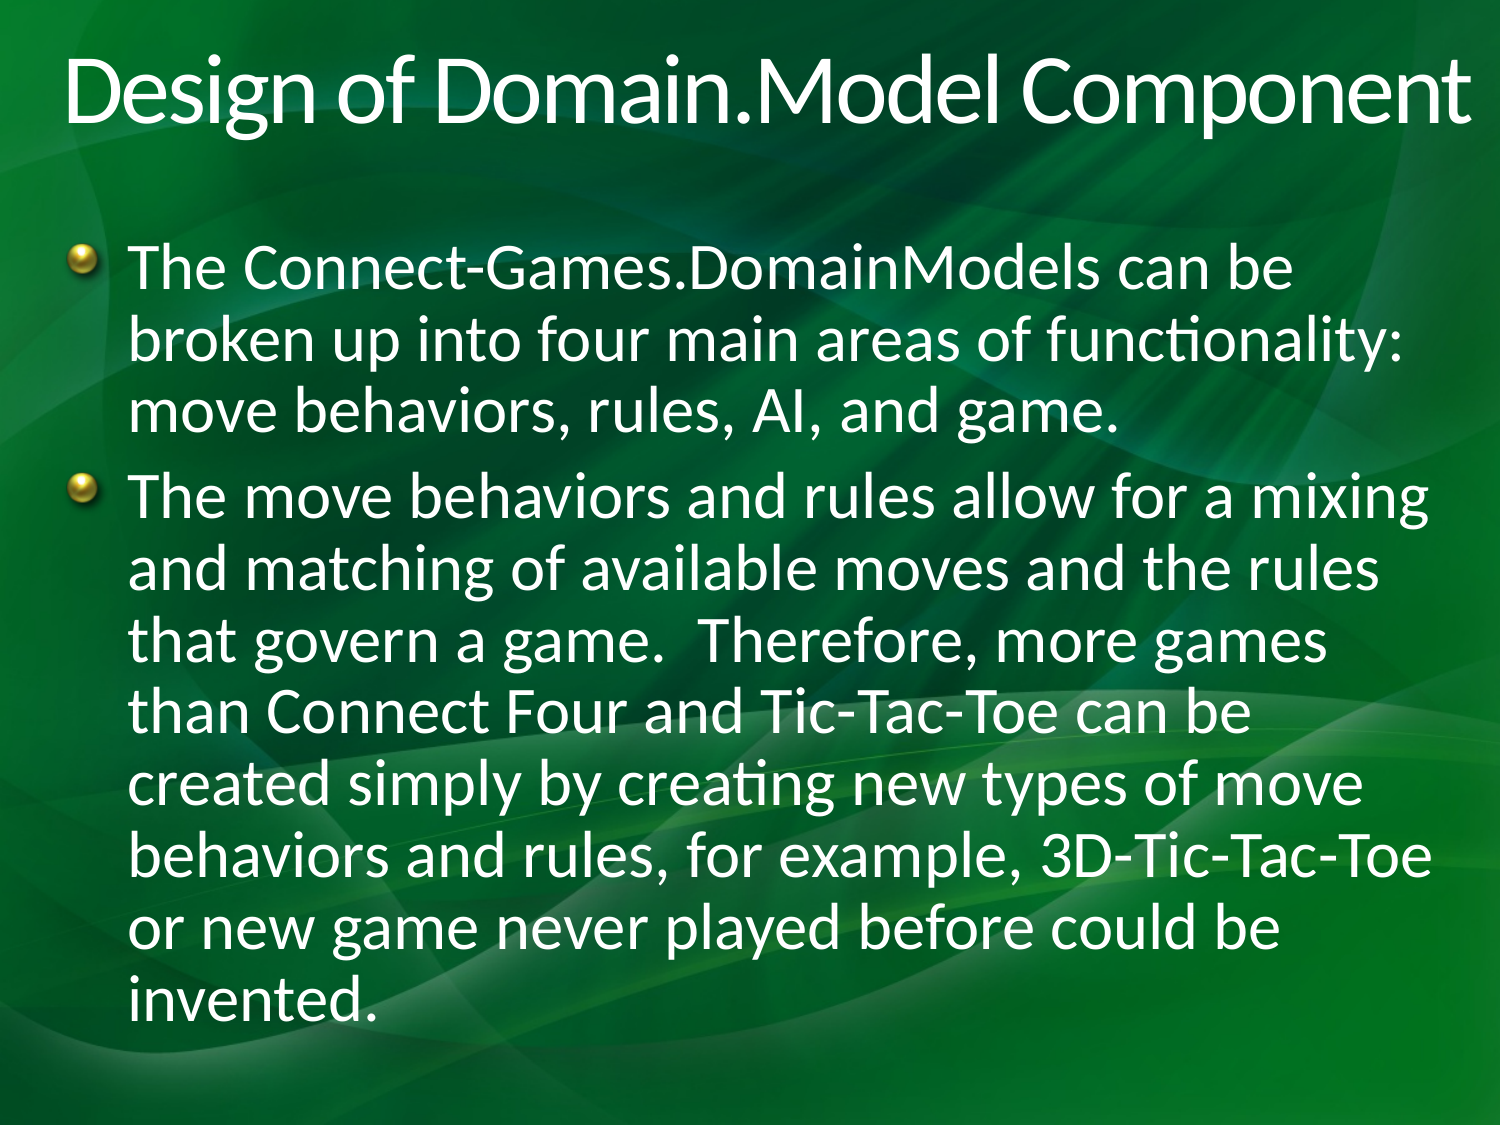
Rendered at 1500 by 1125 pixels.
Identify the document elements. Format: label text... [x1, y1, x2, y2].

title Design of Domain.Model Component [62, 37, 1475, 200]
picture [0, 0, 1500, 1125]
list The Connect-Games.DomainModels can be broken up into four main areas of functionality: move behaviors, rules, AI, and game. The move behaviors and rules allow for a mixing and matching of available moves and the rules that govern a game. Therefore, more games than Connect Four and Tic-Tac-Toe can be created simply by creating new types of move behaviors and rules, for example, 3D-Tic-Tac-Toe or new game never played before could be invented. [62, 231, 1438, 1125]
